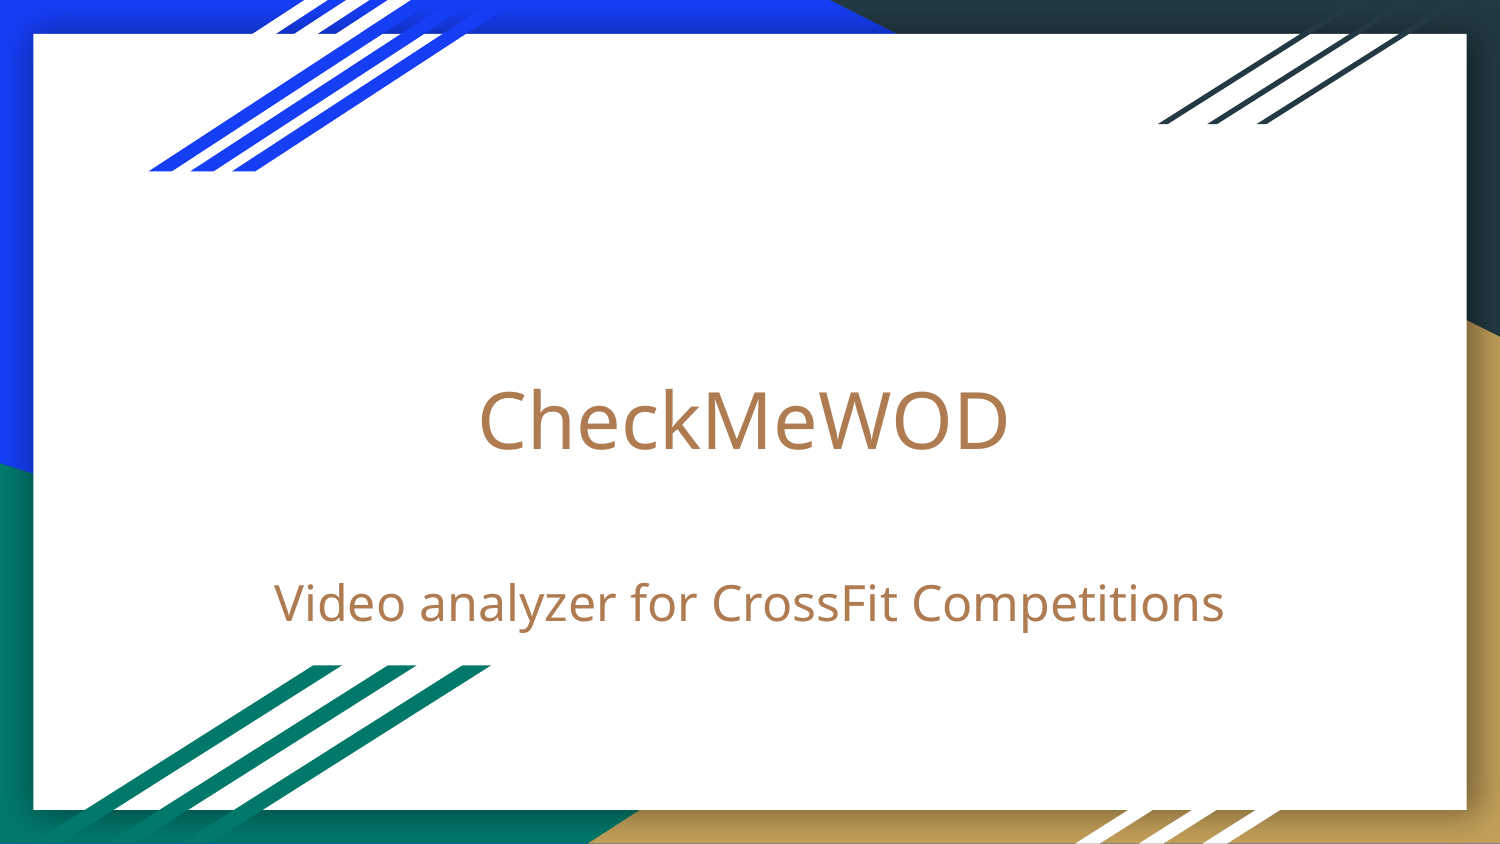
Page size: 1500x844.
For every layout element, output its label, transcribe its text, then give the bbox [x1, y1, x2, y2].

title CheckMeWOD [304, 298, 1185, 537]
subtitle Video analyzer for CrossFit Competitions [252, 556, 1248, 642]
